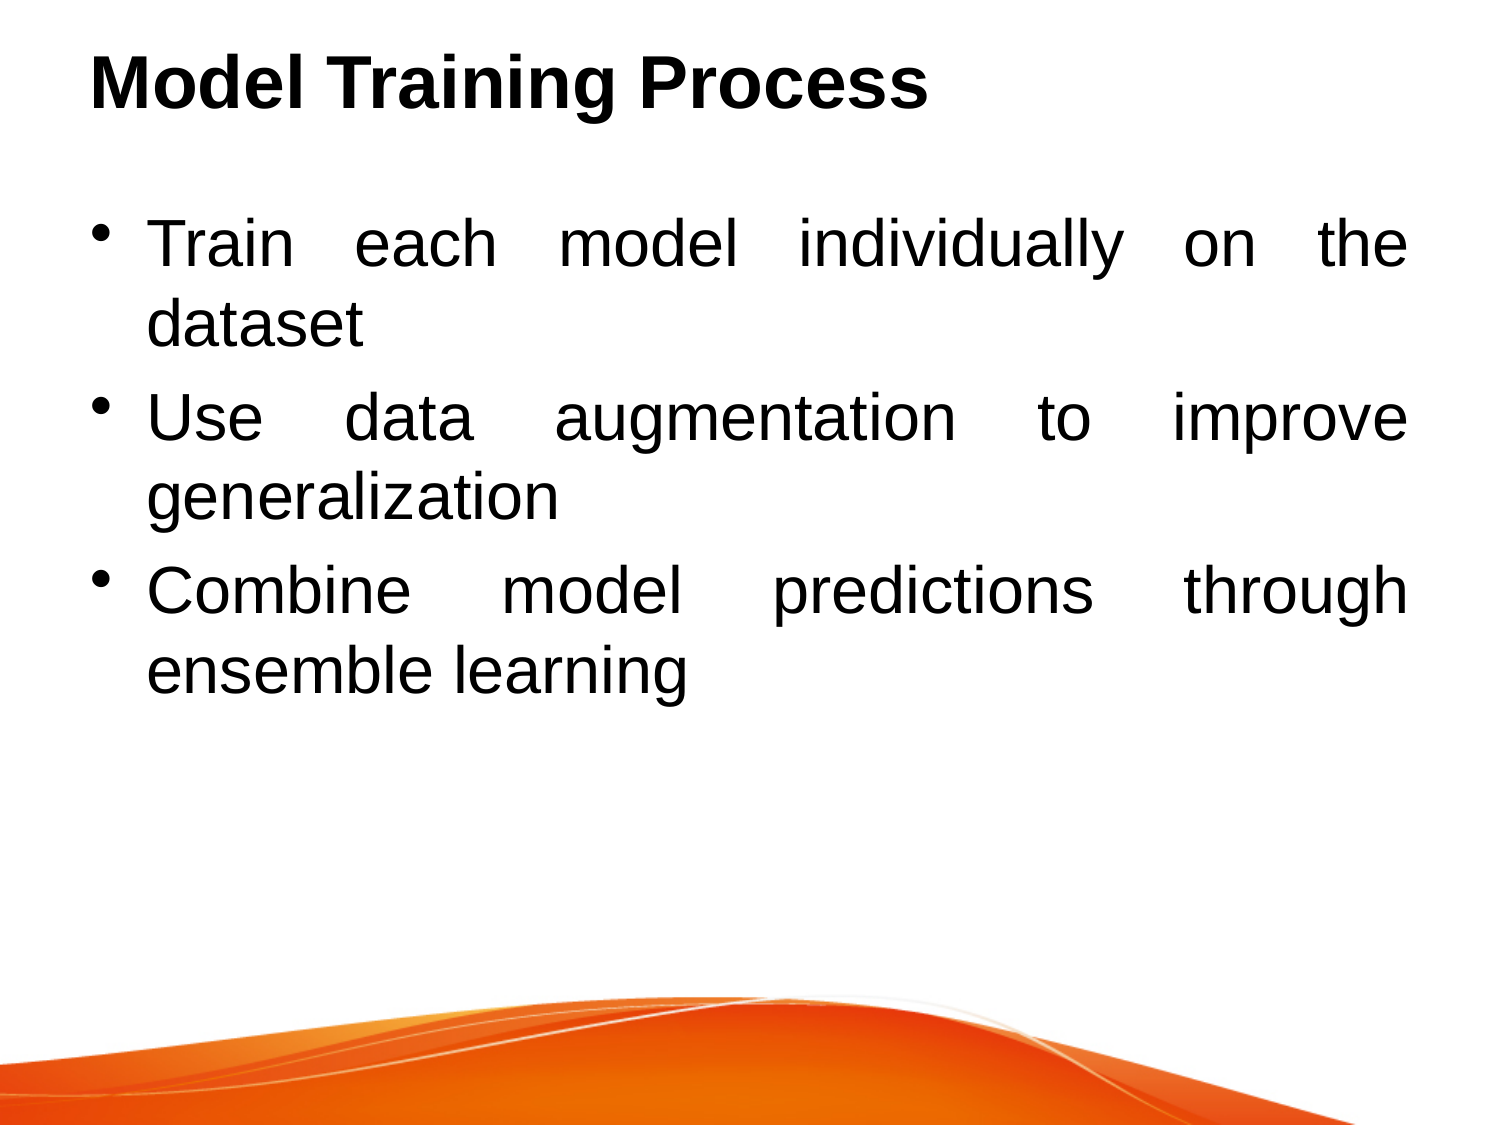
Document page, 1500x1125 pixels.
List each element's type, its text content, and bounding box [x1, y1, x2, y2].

picture [0, 0, 1500, 1125]
list Train each model individually on the dataset Use data augmentation to improve generalization Combine model predictions through ensemble learning [74, 192, 1426, 1006]
title Model Training Process [74, 30, 1426, 127]
